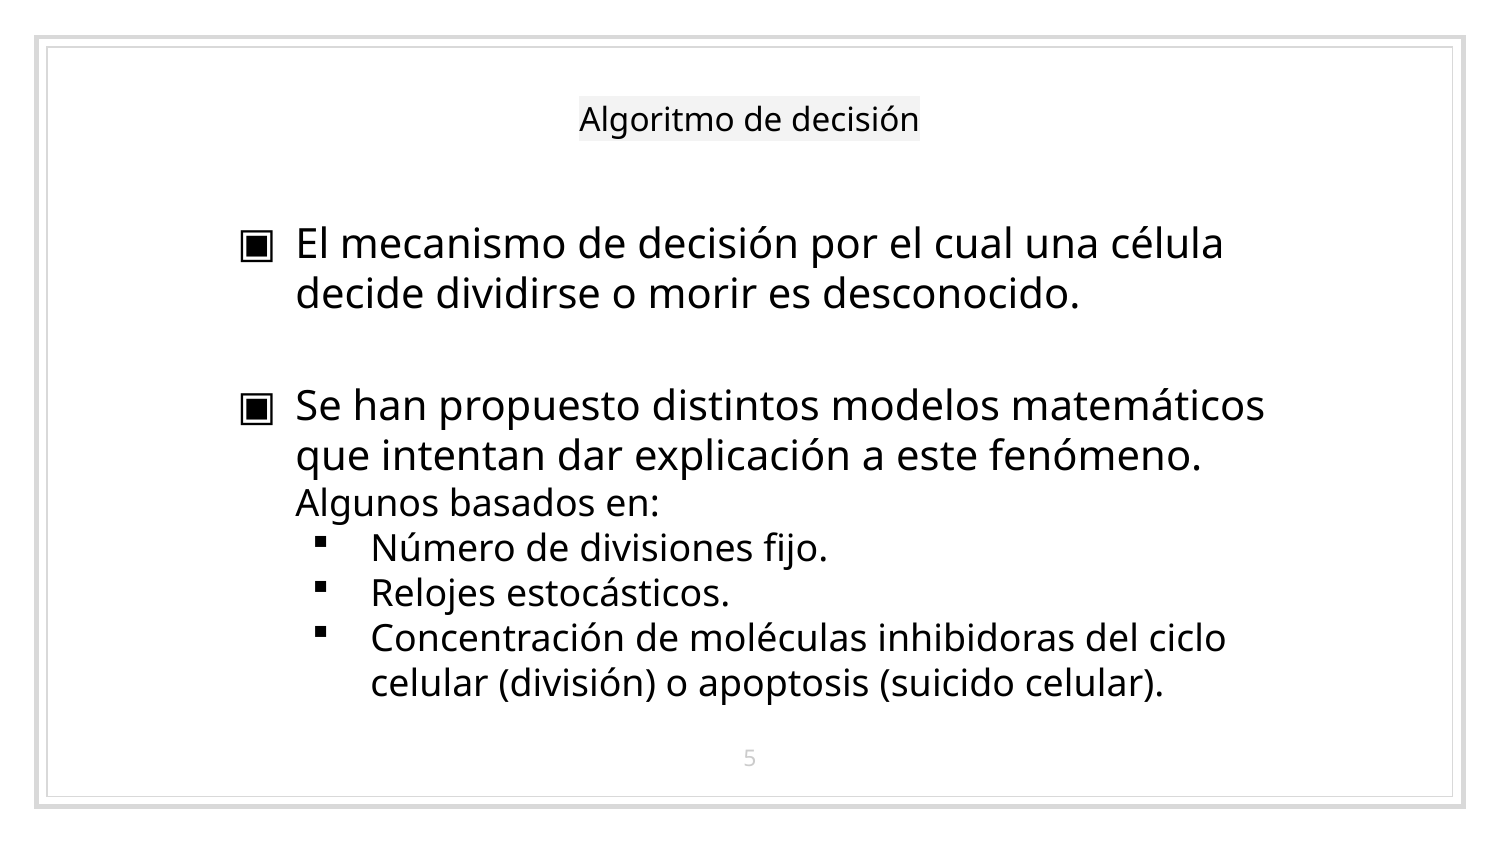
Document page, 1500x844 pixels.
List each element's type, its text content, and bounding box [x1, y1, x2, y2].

list El mecanismo de decisión por el cual una célula decide dividirse o morir es desconocido. Se han propuesto distintos modelos matemáticos que intentan dar explicación a este fenómeno. Algunos basados en: Número de divisiones fijo. Relojes estocásticos. Concentración de moléculas inhibidoras del ciclo celular (división) o apoptosis (suicido celular). [205, 208, 1295, 712]
slide_number 5 [705, 725, 795, 790]
title Algoritmo de decisión [63, 55, 1437, 181]
